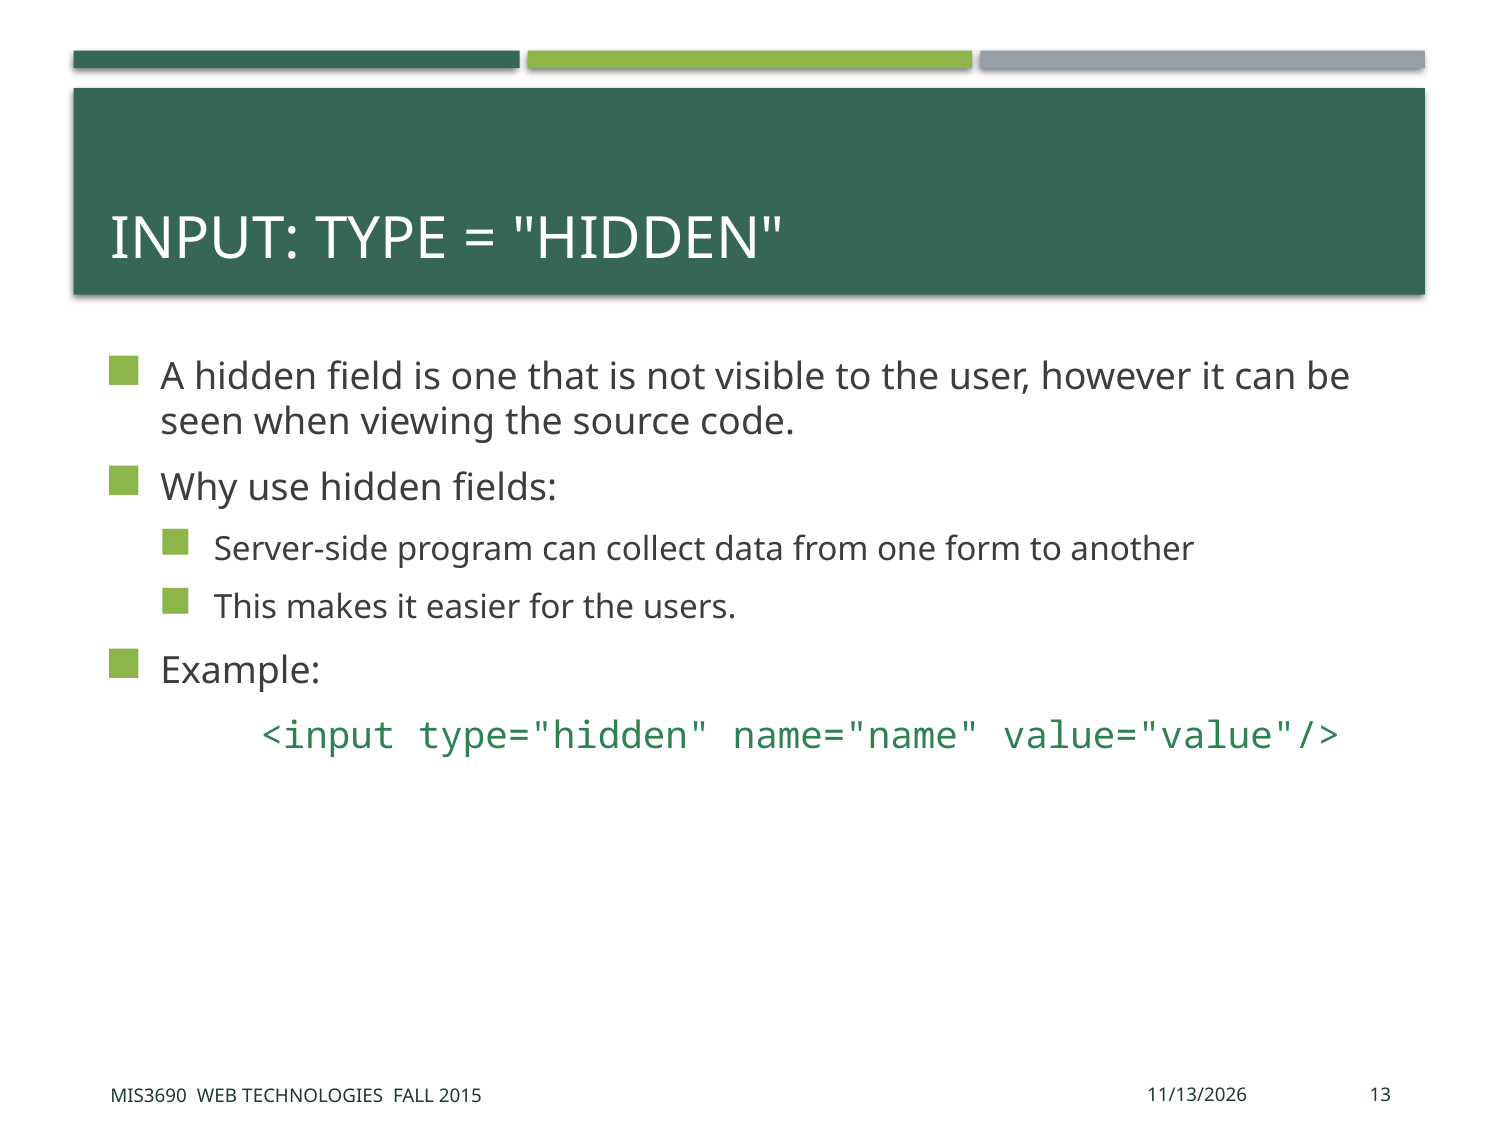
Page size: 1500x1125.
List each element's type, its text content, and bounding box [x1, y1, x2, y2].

title Input: type = "hidden" [95, 99, 1406, 278]
slide_number 13 [1279, 1065, 1406, 1125]
list A hidden field is one that is not visible to the user, however it can be seen when viewing the source code. Why use hidden fields: Server-side program can collect data from one form to another This makes it easier for the users. Example: <input type="hidden" name="name" value="value"/> [95, 344, 1406, 1038]
footer MIS3690 Web Technologies Fall 2015 [95, 1064, 895, 1125]
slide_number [911, 1065, 1262, 1125]
